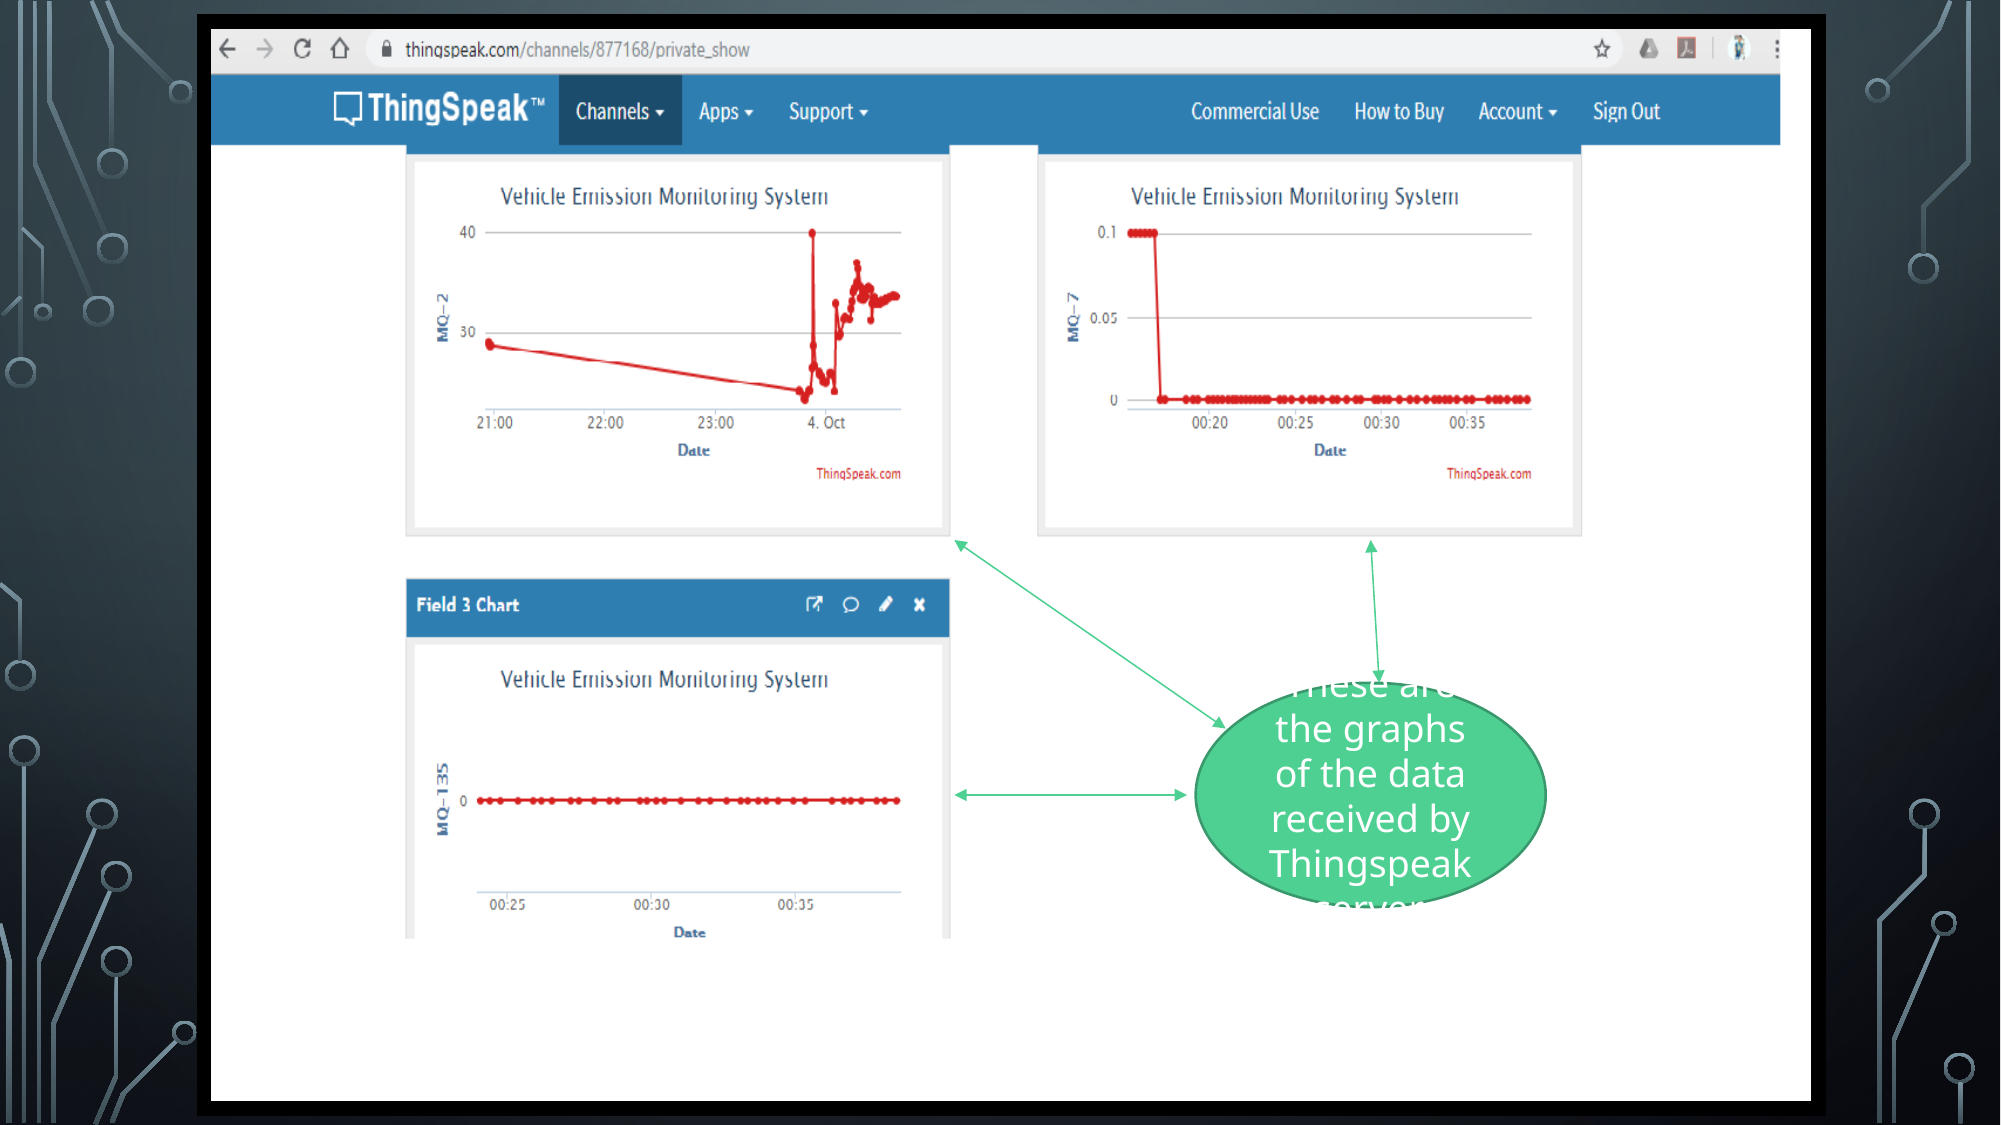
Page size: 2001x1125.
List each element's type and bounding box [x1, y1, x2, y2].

list [211, 28, 1812, 1102]
text_box [953, 539, 1226, 729]
text_box [1370, 539, 1380, 684]
